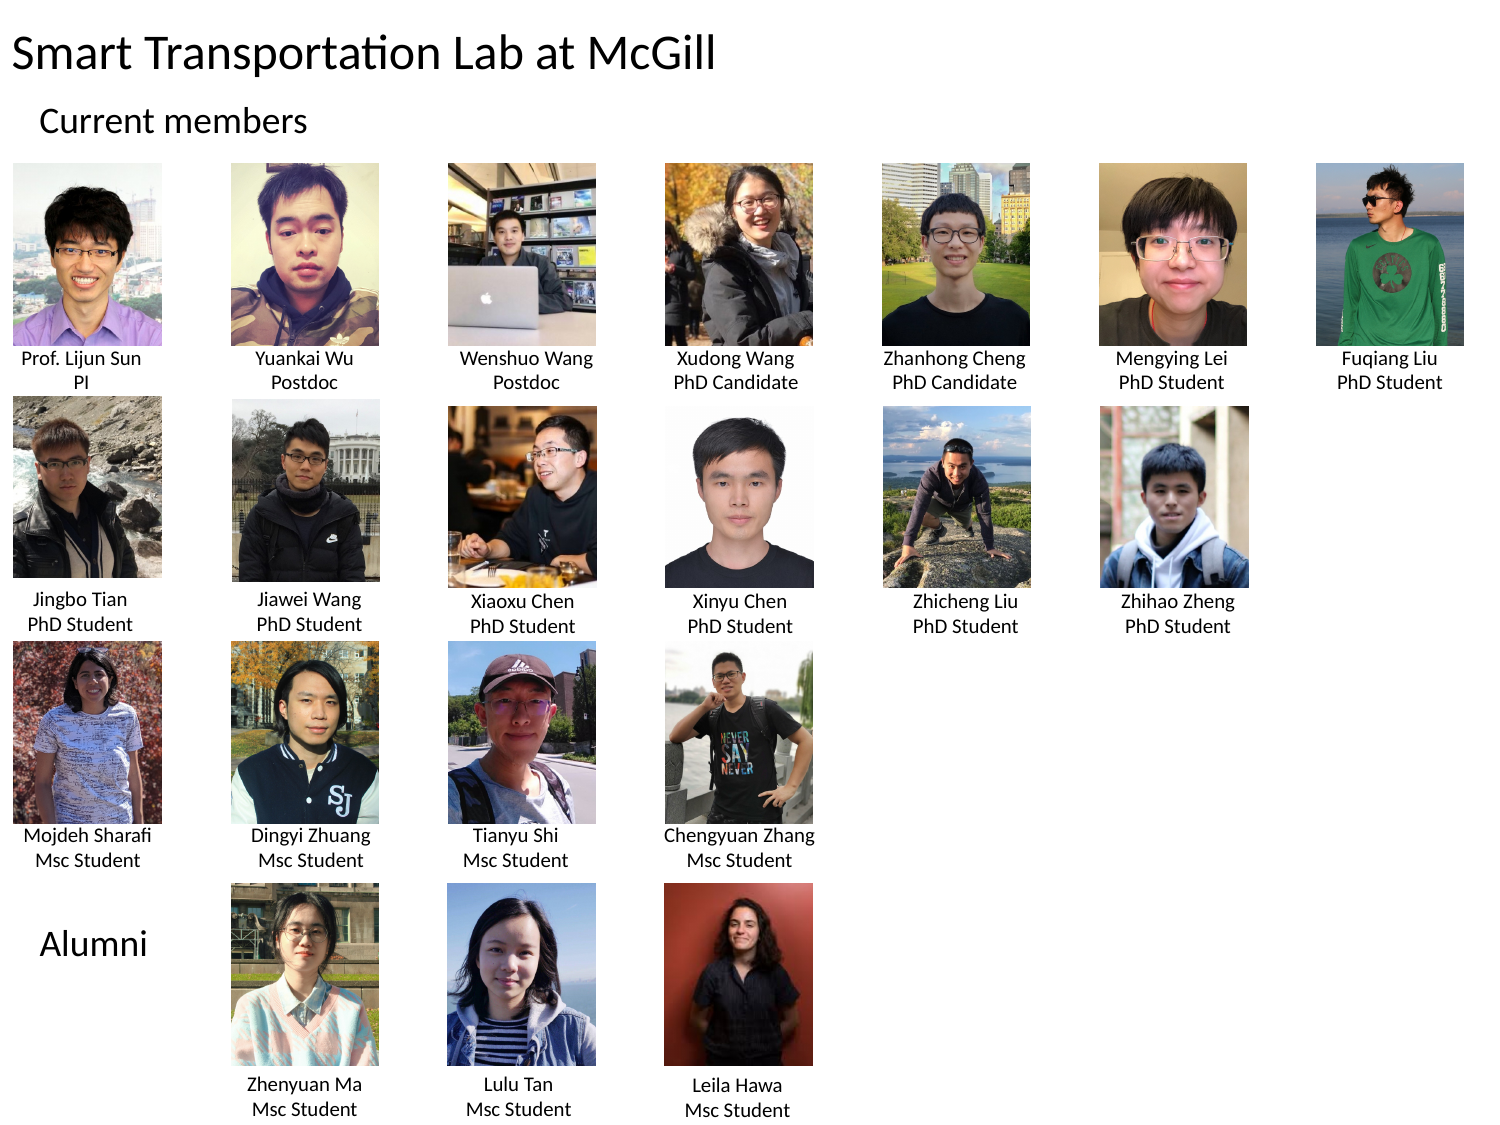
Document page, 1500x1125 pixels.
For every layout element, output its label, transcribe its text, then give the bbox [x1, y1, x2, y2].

picture [448, 641, 596, 824]
picture [664, 883, 813, 1066]
picture [883, 406, 1031, 588]
picture [665, 641, 813, 824]
picture [665, 163, 813, 346]
picture [230, 641, 379, 824]
picture [1099, 163, 1247, 346]
text_box Zhanhong Cheng PhD Candidate [863, 336, 1046, 402]
picture [230, 163, 379, 346]
text_box Mojdeh Sharafi Msc Student [0, 814, 179, 880]
text_box Chengyuan Zhang Msc Student [648, 814, 831, 880]
text_box Yuankai Wu Postdoc [213, 336, 396, 402]
text_box Smart Transportation Lab at McGill [0, 12, 740, 87]
text_box Xinyu Chen PhD Student [649, 579, 832, 645]
picture [232, 400, 380, 582]
text_box Zhenyuan Ma Msc Student [213, 1063, 396, 1125]
picture [1100, 406, 1249, 588]
text_box Prof. Lijun Sun PI [0, 336, 173, 402]
picture [447, 883, 596, 1066]
text_box Jingbo Tian PhD Student [0, 578, 172, 644]
text_box Wenshuo Wang Postdoc [435, 336, 618, 402]
text_box Zhihao Zheng PhD Student [1087, 579, 1269, 645]
picture [13, 163, 162, 346]
text_box Fuqiang Liu PhD Student [1299, 336, 1481, 402]
picture [13, 396, 162, 578]
text_box Lulu Tan Msc Student [427, 1063, 610, 1125]
picture [230, 883, 379, 1066]
picture [13, 641, 162, 824]
picture [882, 163, 1030, 346]
text_box Dingyi Zhuang Msc Student [220, 814, 402, 880]
picture [448, 406, 597, 588]
text_box Mengying Lei PhD Student [1080, 336, 1263, 402]
picture [665, 406, 814, 588]
picture [1316, 163, 1464, 346]
text_box Alumni [24, 911, 230, 971]
text_box Zhicheng Liu PhD Student [874, 579, 1057, 645]
text_box Jiawei Wang PhD Student [218, 578, 401, 644]
text_box Xudong Wang PhD Candidate [644, 336, 827, 402]
picture [448, 163, 596, 346]
text_box Xiaoxu Chen PhD Student [431, 579, 614, 645]
text_box Current members [24, 88, 767, 148]
text_box Leila Hawa Msc Student [646, 1064, 829, 1125]
text_box Tianyu Shi Msc Student [424, 814, 607, 880]
